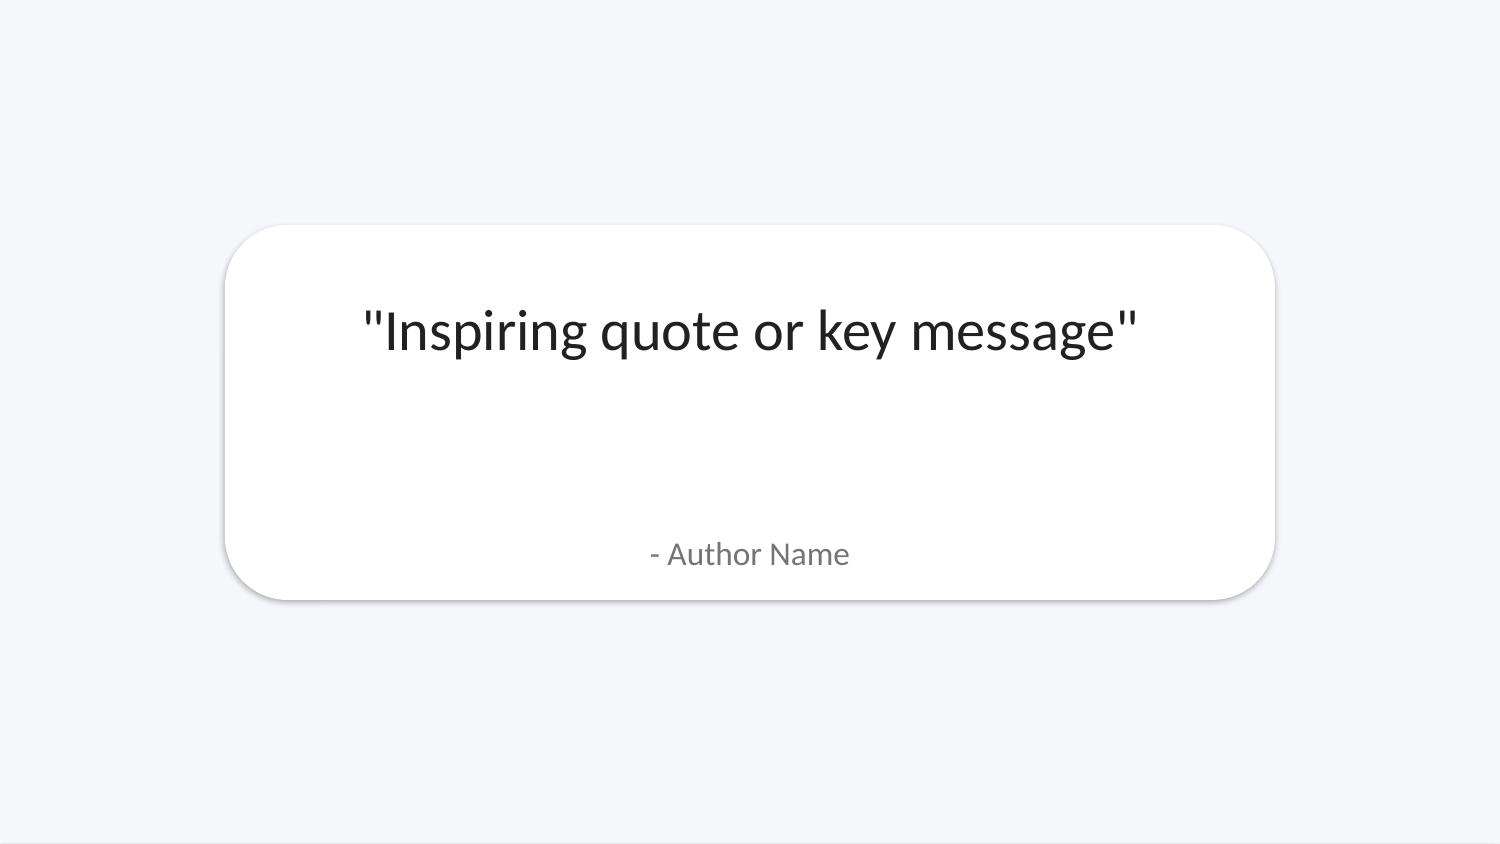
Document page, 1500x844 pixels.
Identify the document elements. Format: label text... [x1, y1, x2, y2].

text_box "Inspiring quote or key message" [299, 285, 1200, 370]
text_box [224, 224, 1276, 601]
text_box [0, 0, 1500, 844]
text_box - Author Name [299, 524, 1200, 580]
